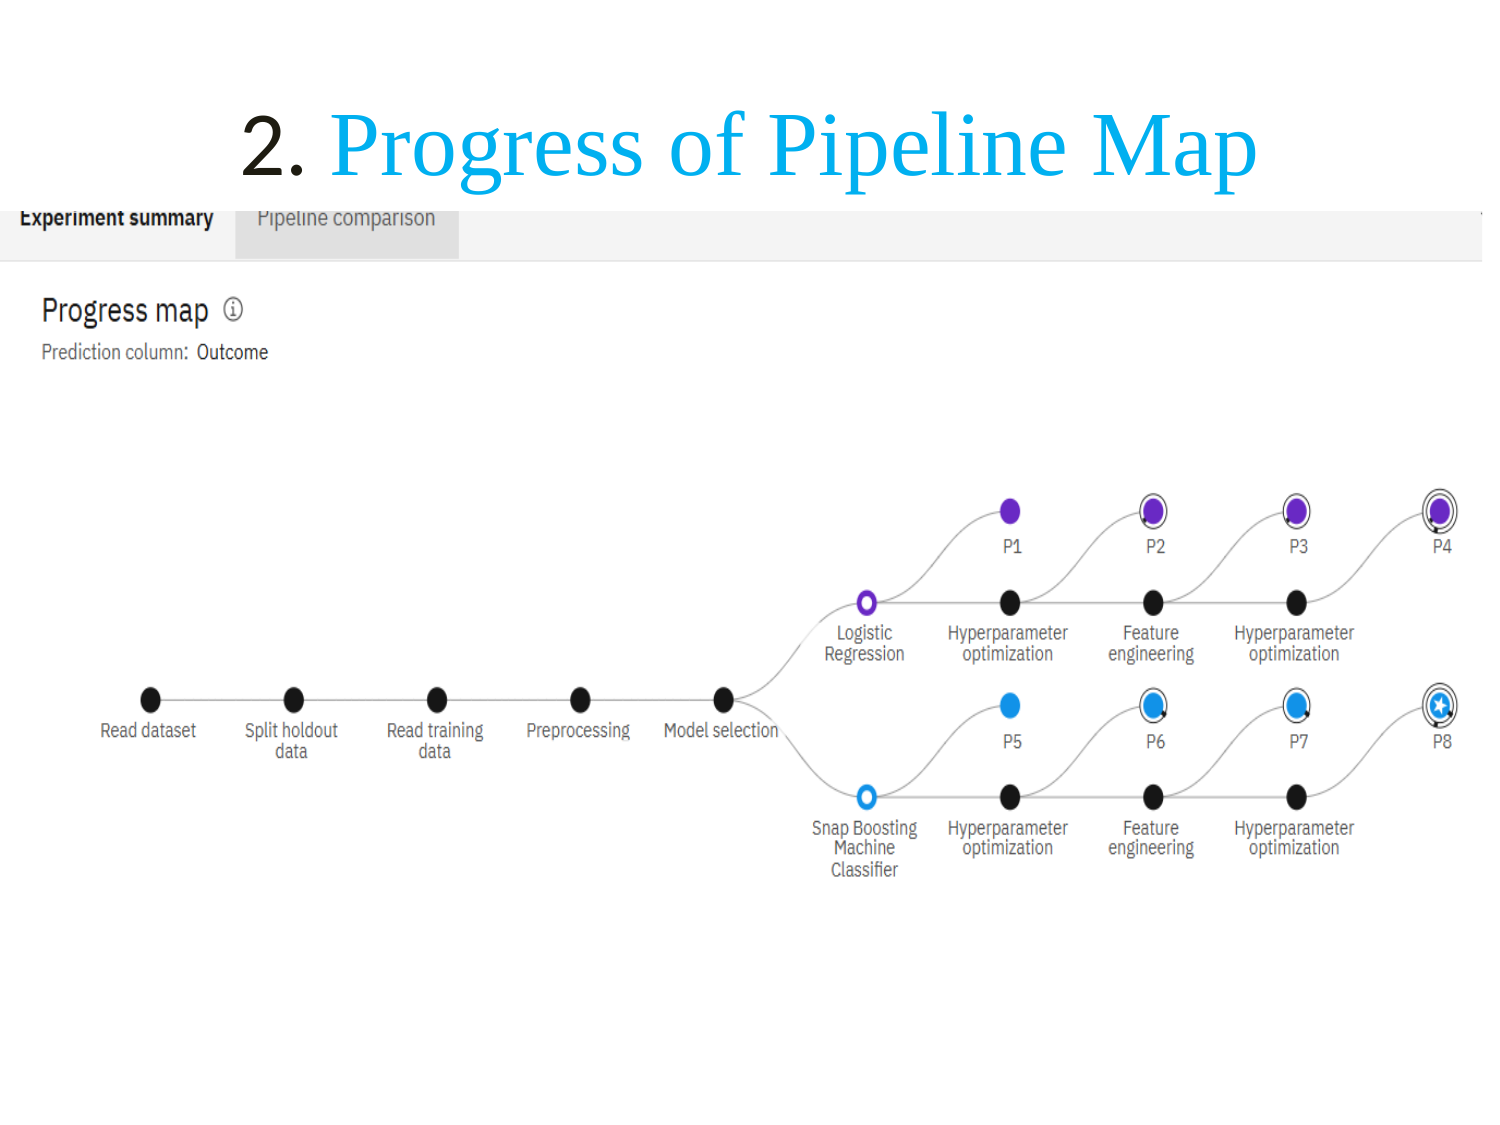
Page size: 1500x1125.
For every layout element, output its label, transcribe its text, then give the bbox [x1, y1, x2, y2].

picture [0, 210, 1483, 1125]
title 2. Progress of Pipeline Map [75, 45, 1425, 209]
